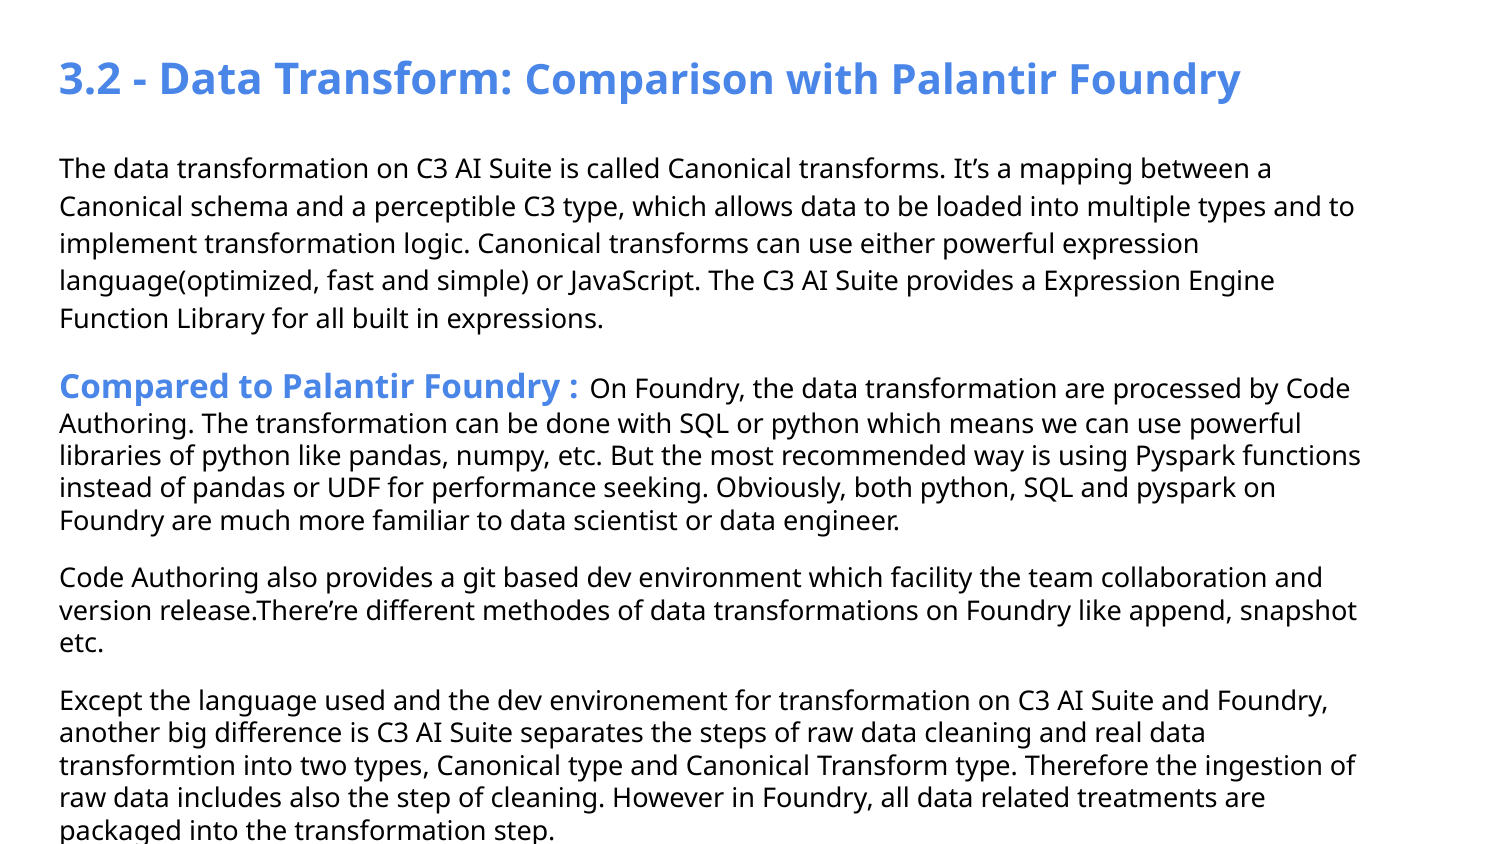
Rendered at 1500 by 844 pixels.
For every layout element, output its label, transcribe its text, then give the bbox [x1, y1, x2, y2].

text_box The data transformation on C3 AI Suite is called Canonical transforms. It’s a mapping between a Canonical schema and a perceptible C3 type, which allows data to be loaded into multiple types and to implement transformation logic. Canonical transforms can use either powerful expression language(optimized, fast and simple) or JavaScript. The C3 AI Suite provides a Expression Engine Function Library for all built in expressions. Compared to Palantir Foundry : On Foundry, the data transformation are processed by Code Authoring. The transformation can be done with SQL or python which means we can use powerful libraries of python like pandas, numpy, etc. But the most recommended way is using Pyspark functions instead of pandas or UDF for performance seeking. Obviously, both python, SQL and pyspark on Foundry are much more familiar to data scientist or data engineer. Code Authoring also provides a git based dev environment which facility the team collaboration and version release.There’re different methodes of data transformations on Foundry like append, snapshot etc. Except the language used and the dev environement for transformation on C3 AI Suite and Foundry, another big difference is C3 AI Suite separates the steps of raw data cleaning and real data transformtion into two types, Canonical type and Canonical Transform type. Therefore the ingestion of raw data includes also the step of cleaning. However in Foundry, all data related treatments are packaged into the transformation step. [44, 131, 1389, 793]
text_box 3.2 - Data Transform: Comparison with Palantir Foundry [44, 36, 1345, 108]
